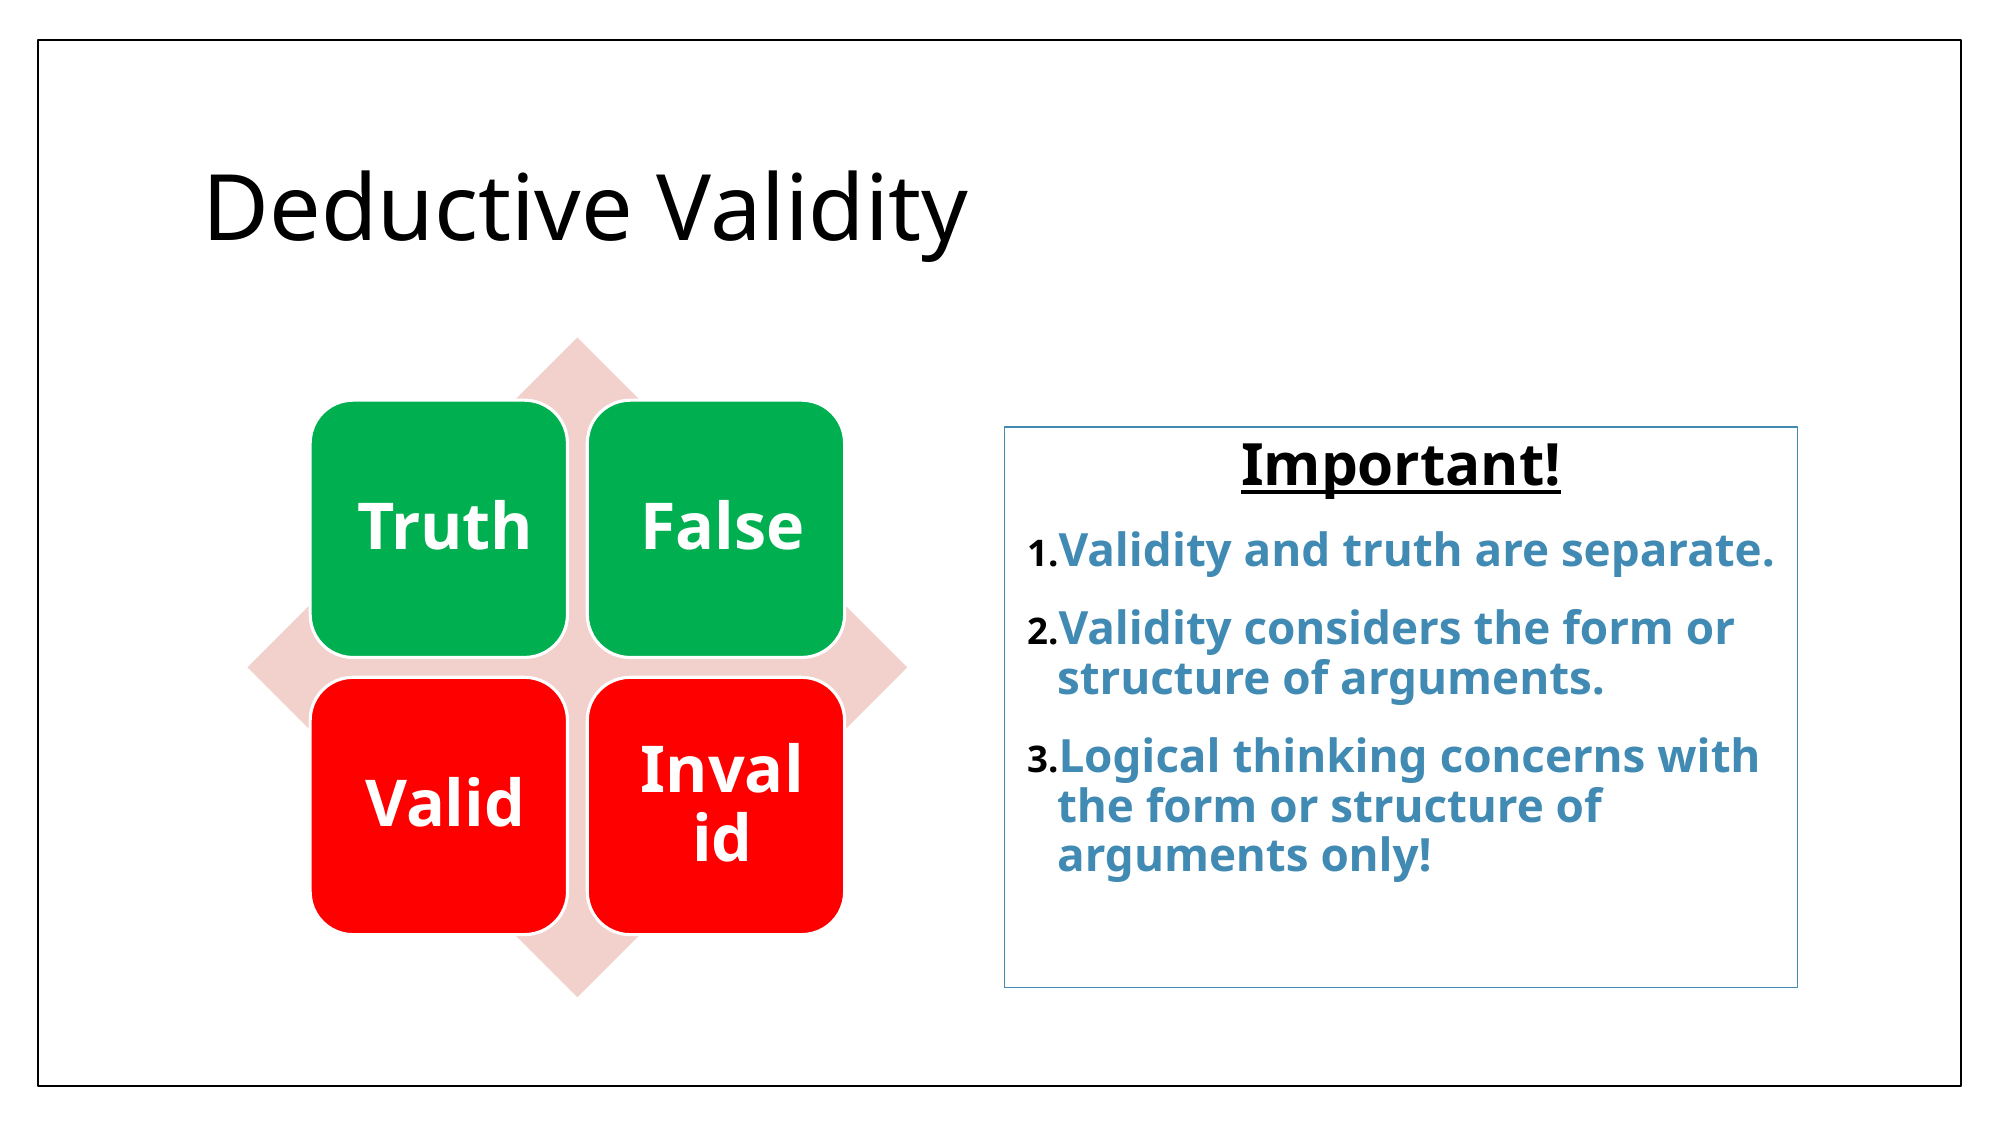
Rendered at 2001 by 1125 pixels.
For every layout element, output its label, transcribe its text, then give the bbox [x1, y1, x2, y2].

list Important! Validity and truth are separate. Validity considers the form or structure of arguments. Logical thinking concerns with the form or structure of arguments only! [1004, 427, 1798, 988]
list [187, 337, 968, 998]
title Deductive Validity [187, 99, 1808, 323]
